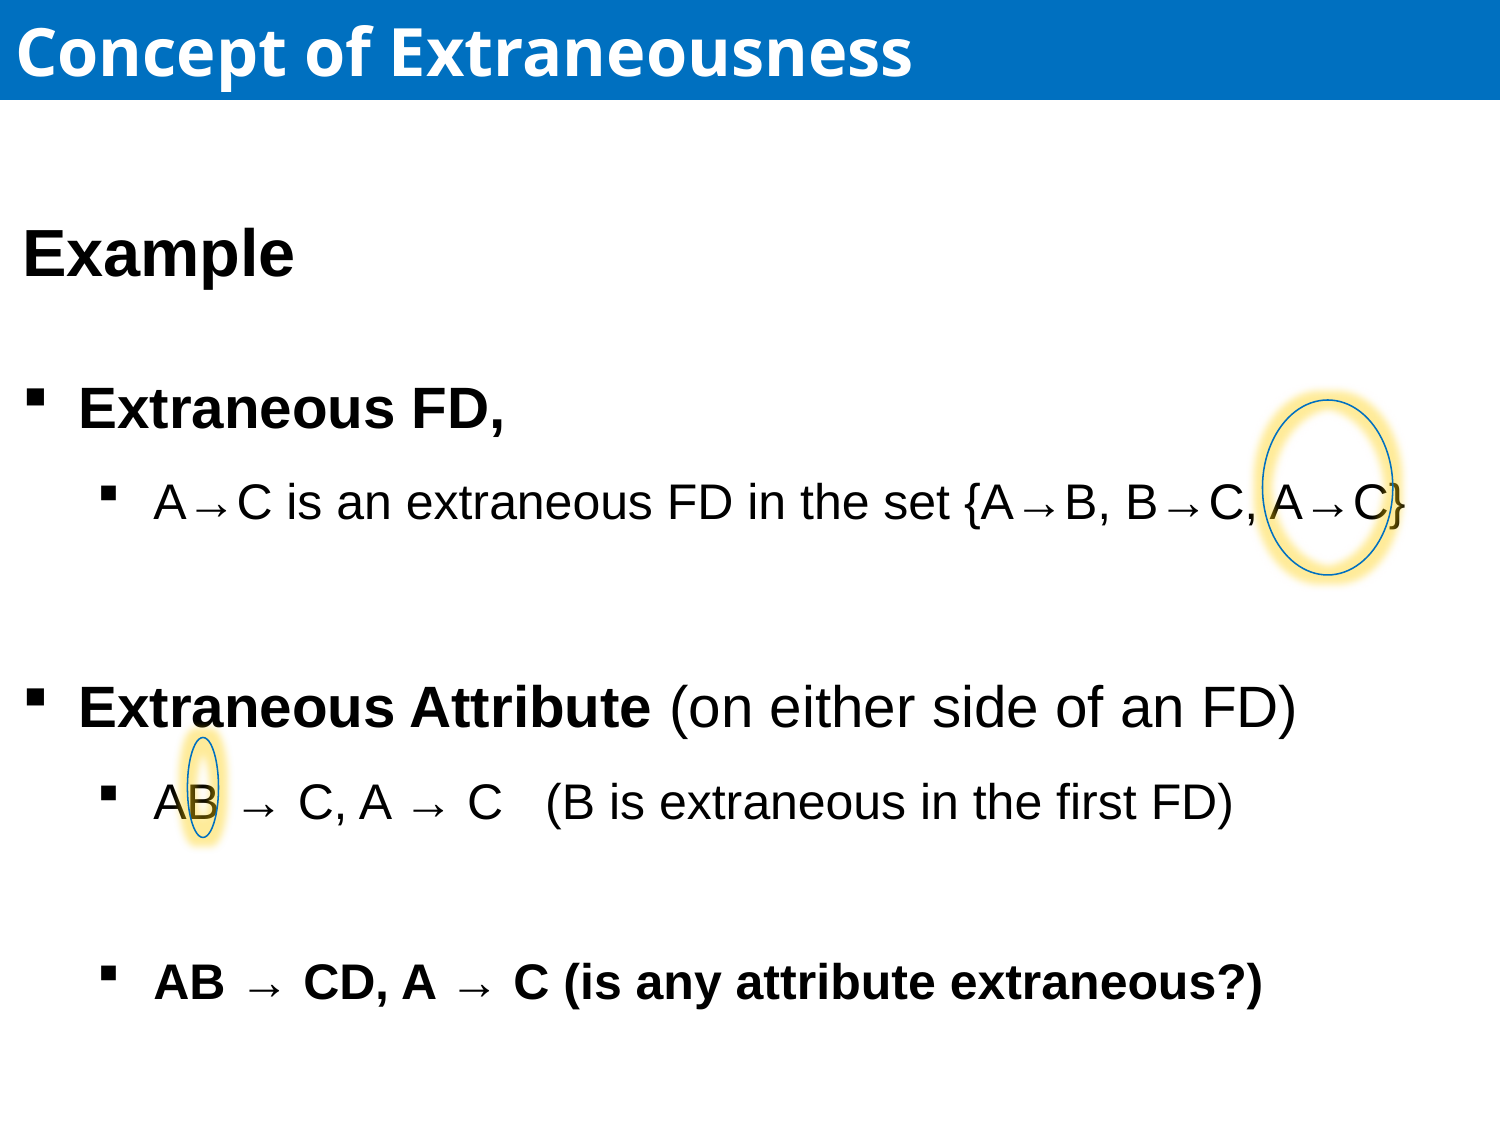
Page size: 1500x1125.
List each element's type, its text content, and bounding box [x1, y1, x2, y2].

title Inference Rules for FDs (1) [1252, 390, 1403, 585]
text_box Example Extraneous FD, A→C is an extraneous FD in the set {A→B, B→C, A→C} Extraneous Attribute (on either side of an FD) AB → C, A → C (B is extraneous in the first FD) AB → CD, A → C (is any attribute extraneous?) [7, 162, 1495, 1018]
title Concept of Extraneousness [0, 0, 1500, 100]
text_box [1262, 399, 1393, 575]
text_box [187, 737, 219, 838]
title Inference Rules for FDs (1) [178, 727, 229, 848]
